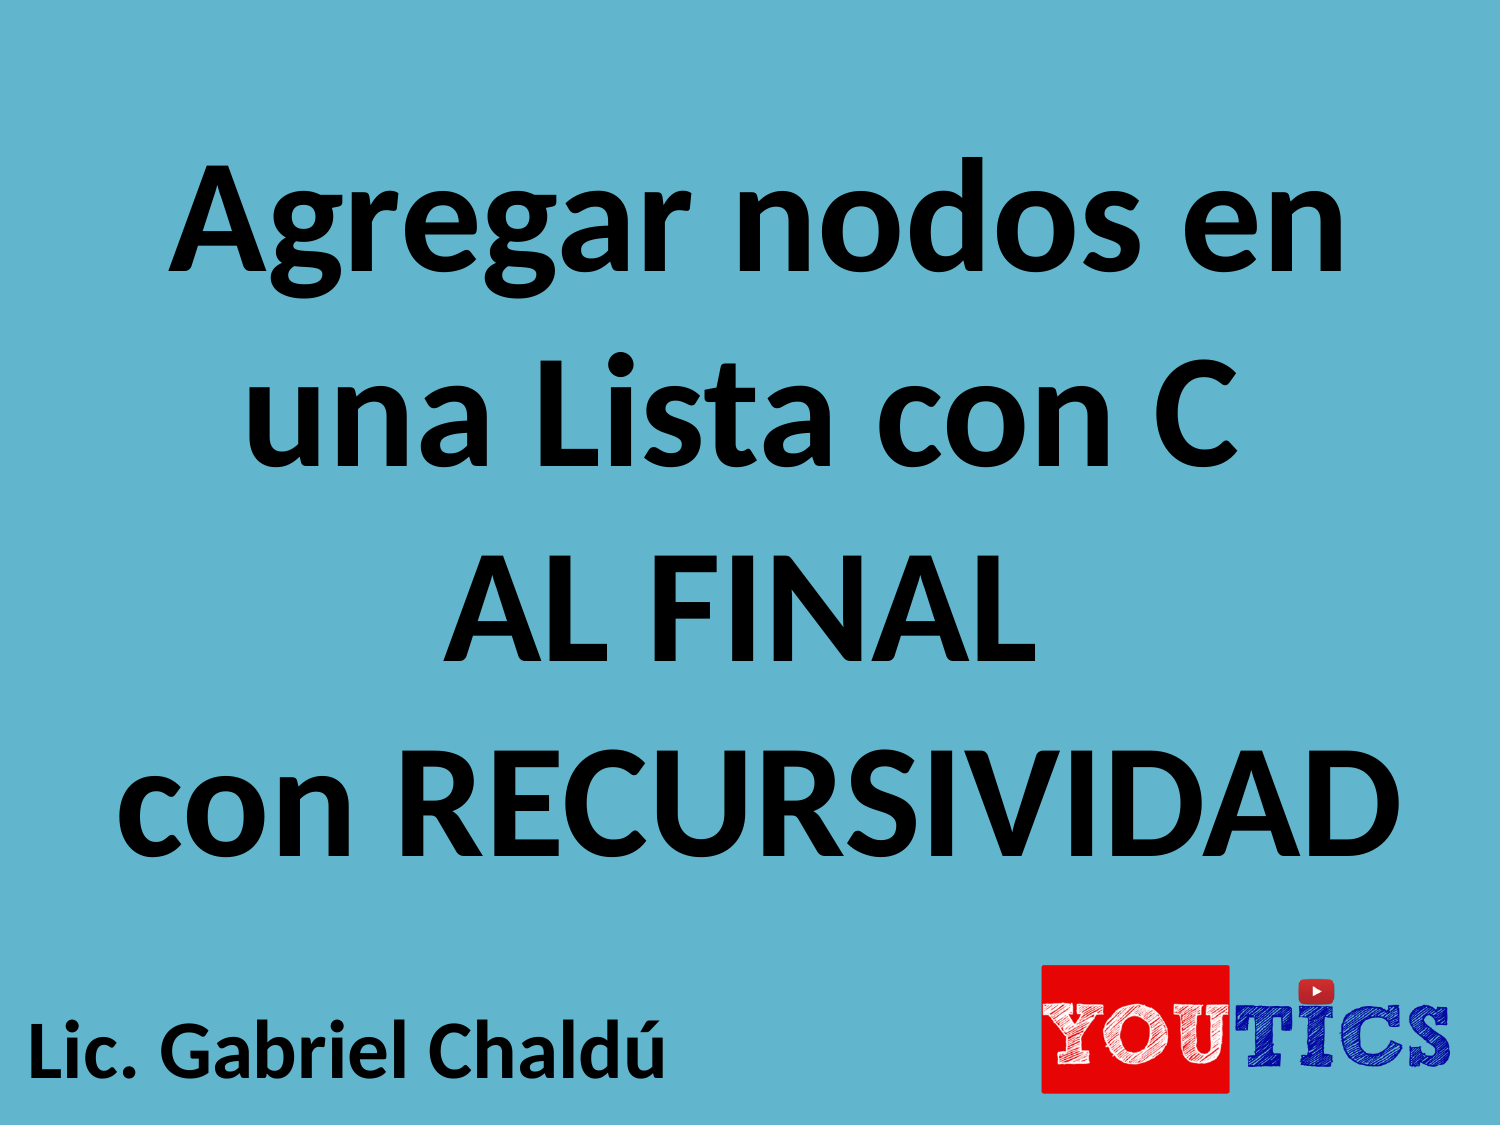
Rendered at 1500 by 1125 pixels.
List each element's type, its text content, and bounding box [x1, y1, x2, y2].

text_box Agregar nodos en una Lista con C AL FINAL con RECURSIVIDAD [21, 101, 1498, 897]
picture [1021, 933, 1453, 1125]
text_box Lic. Gabriel Chaldú [0, 987, 727, 1103]
